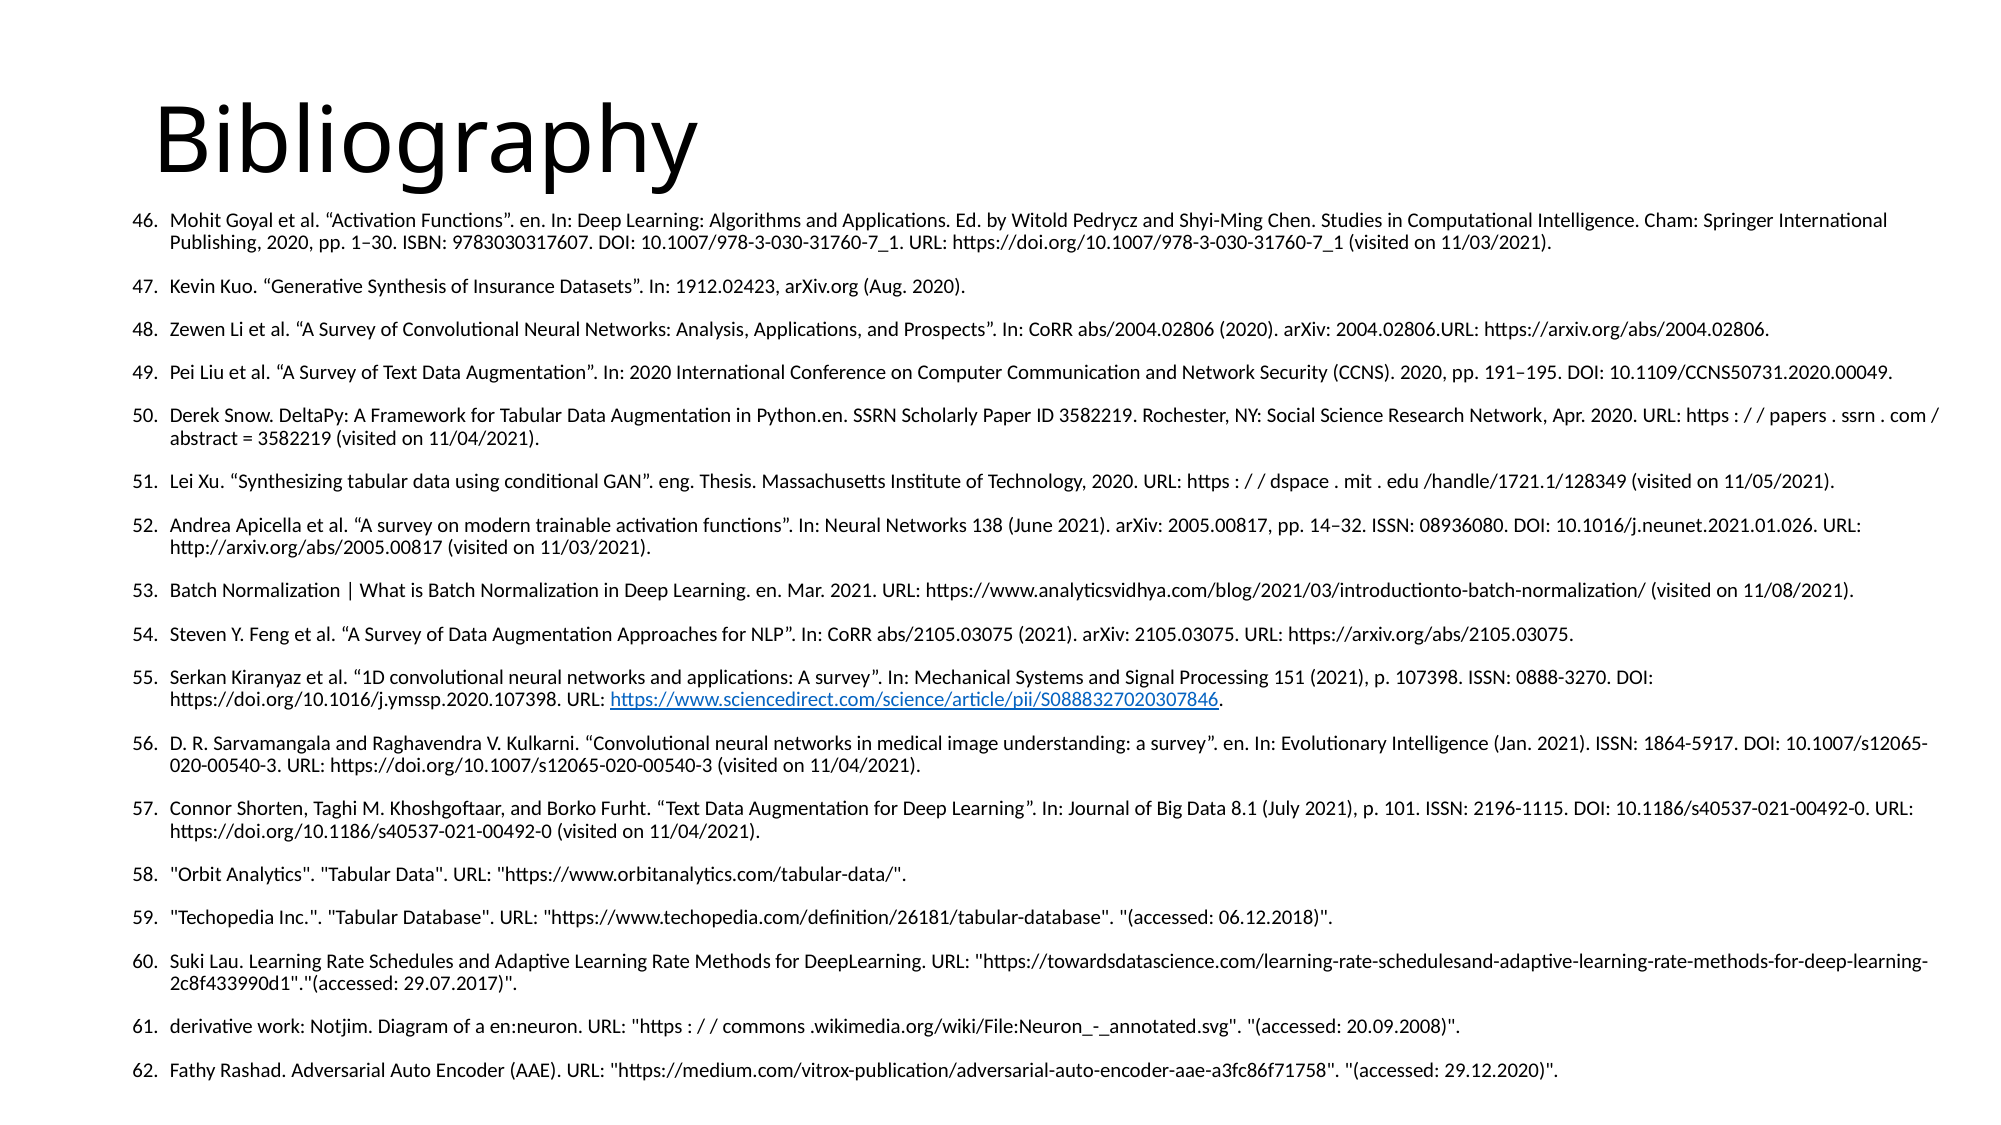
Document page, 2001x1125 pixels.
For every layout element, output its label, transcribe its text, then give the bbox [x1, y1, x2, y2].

title Bibliography [137, 59, 1863, 201]
list Mohit Goyal et al. “Activation Functions”. en. In: Deep Learning: Algorithms and Applications. Ed. by Witold Pedrycz and Shyi-Ming Chen. Studies in Computational Intelligence. Cham: Springer International Publishing, 2020, pp. 1–30. ISBN: 9783030317607. DOI: 10.1007/978-3-030-31760-7_1. URL: https://doi.org/10.1007/978-3-030-31760-7_1 (visited on 11/03/2021). Kevin Kuo. “Generative Synthesis of Insurance Datasets”. In: 1912.02423, arXiv.org (Aug. 2020). Zewen Li et al. “A Survey of Convolutional Neural Networks: Analysis, Applications, and Prospects”. In: CoRR abs/2004.02806 (2020). arXiv: 2004.02806.URL: https://arxiv.org/abs/2004.02806. Pei Liu et al. “A Survey of Text Data Augmentation”. In: 2020 International Conference on Computer Communication and Network Security (CCNS). 2020, pp. 191–195. DOI: 10.1109/CCNS50731.2020.00049. Derek Snow. DeltaPy: A Framework for Tabular Data Augmentation in Python.en. SSRN Scholarly Paper ID 3582219. Rochester, NY: Social Science Research Network, Apr. 2020. URL: https : / / papers . ssrn . com / abstract = 3582219 (visited on 11/04/2021). Lei Xu. “Synthesizing tabular data using conditional GAN”. eng. Thesis. Massachusetts Institute of Technology, 2020. URL: https : / / dspace . mit . edu /handle/1721.1/128349 (visited on 11/05/2021). Andrea Apicella et al. “A survey on modern trainable activation functions”. In: Neural Networks 138 (June 2021). arXiv: 2005.00817, pp. 14–32. ISSN: 08936080. DOI: 10.1016/j.neunet.2021.01.026. URL: http://arxiv.org/abs/2005.00817 (visited on 11/03/2021). Batch Normalization | What is Batch Normalization in Deep Learning. en. Mar. 2021. URL: https://www.analyticsvidhya.com/blog/2021/03/introductionto-batch-normalization/ (visited on 11/08/2021). Steven Y. Feng et al. “A Survey of Data Augmentation Approaches for NLP”. In: CoRR abs/2105.03075 (2021). arXiv: 2105.03075. URL: https://arxiv.org/abs/2105.03075. Serkan Kiranyaz et al. “1D convolutional neural networks and applications: A survey”. In: Mechanical Systems and Signal Processing 151 (2021), p. 107398. ISSN: 0888-3270. DOI: https://doi.org/10.1016/j.ymssp.2020.107398. URL: https://www.sciencedirect.com/science/article/pii/S0888327020307846. D. R. Sarvamangala and Raghavendra V. Kulkarni. “Convolutional neural networks in medical image understanding: a survey”. en. In: Evolutionary Intelligence (Jan. 2021). ISSN: 1864-5917. DOI: 10.1007/s12065-020-00540-3. URL: https://doi.org/10.1007/s12065-020-00540-3 (visited on 11/04/2021). Connor Shorten, Taghi M. Khoshgoftaar, and Borko Furht. “Text Data Augmentation for Deep Learning”. In: Journal of Big Data 8.1 (July 2021), p. 101. ISSN: 2196-1115. DOI: 10.1186/s40537-021-00492-0. URL: https://doi.org/10.1186/s40537-021-00492-0 (visited on 11/04/2021). "Orbit Analytics". "Tabular Data". URL: "https://www.orbitanalytics.com/tabular-data/". "Techopedia Inc.". "Tabular Database". URL: "https://www.techopedia.com/definition/26181/tabular-database". "(accessed: 06.12.2018)". Suki Lau. Learning Rate Schedules and Adaptive Learning Rate Methods for DeepLearning. URL: "https://towardsdatascience.com/learning-rate-schedulesand-adaptive-learning-rate-methods-for-deep-learning-2c8f433990d1"."(accessed: 29.07.2017)". derivative work: Notjim. Diagram of a en:neuron. URL: "https : / / commons .wikimedia.org/wiki/File:Neuron_-_annotated.svg". "(accessed: 20.09.2008)". Fathy Rashad. Adversarial Auto Encoder (AAE). URL: "https://medium.com/vitrox-publication/adversarial-auto-encoder-aae-a3fc86f71758". "(accessed: 29.12.2020)". [117, 201, 1961, 1080]
